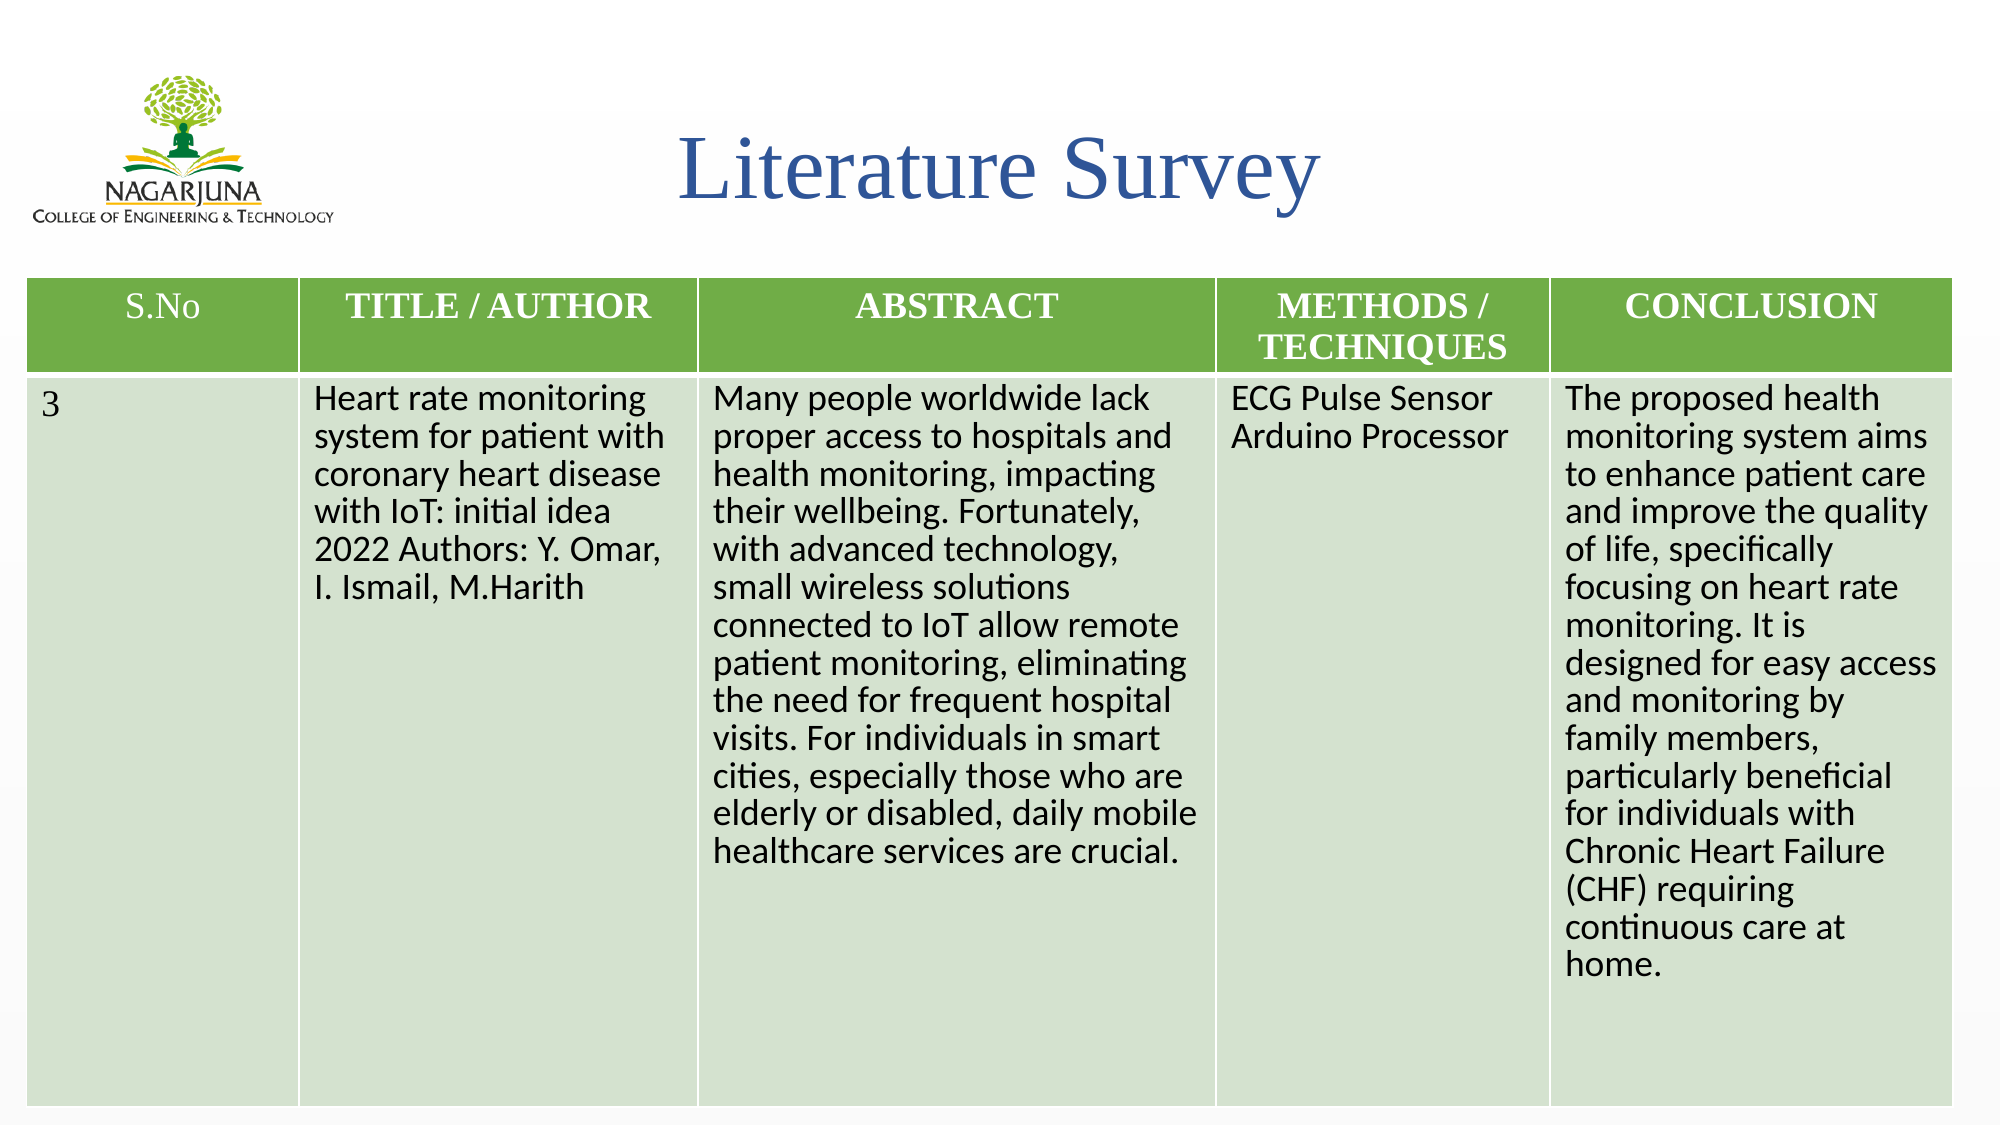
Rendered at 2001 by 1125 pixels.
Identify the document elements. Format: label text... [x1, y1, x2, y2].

picture [26, 69, 337, 225]
table_cell Many people worldwide lack proper access to hospitals and health monitoring, impacting their wellbeing. Fortunately, with advanced technology, small wireless solutions connected to IoT allow remote patient monitoring, eliminating the need for frequent hospital visits. For individuals in smart cities, especially those who are elderly or disabled, daily mobile healthcare services are crucial. [699, 378, 1215, 1106]
table_header CONCLUSION [1551, 278, 1952, 372]
table_cell ECG Pulse Sensor Arduino Processor [1217, 378, 1549, 1106]
table_header METHODS / TECHNIQUES [1217, 278, 1549, 372]
table_cell The proposed health monitoring system aims to enhance patient care and improve the quality of life, specifically focusing on heart rate monitoring. It is designed for easy access and monitoring by family members, particularly beneficial for individuals with Chronic Heart Failure (CHF) requiring continuous care at home. [1551, 378, 1952, 1106]
table_cell 3 [27, 378, 298, 1106]
table_cell Heart rate monitoring system for patient with coronary heart disease with IoT: initial idea 2022 Authors: Y. Omar, I. Ismail, M.Harith [300, 378, 697, 1106]
title Literature Survey [137, 59, 1863, 276]
table_header S.No [27, 278, 298, 372]
table_header ABSTRACT [699, 278, 1215, 372]
table_header TITLE / AUTHOR [300, 278, 697, 372]
